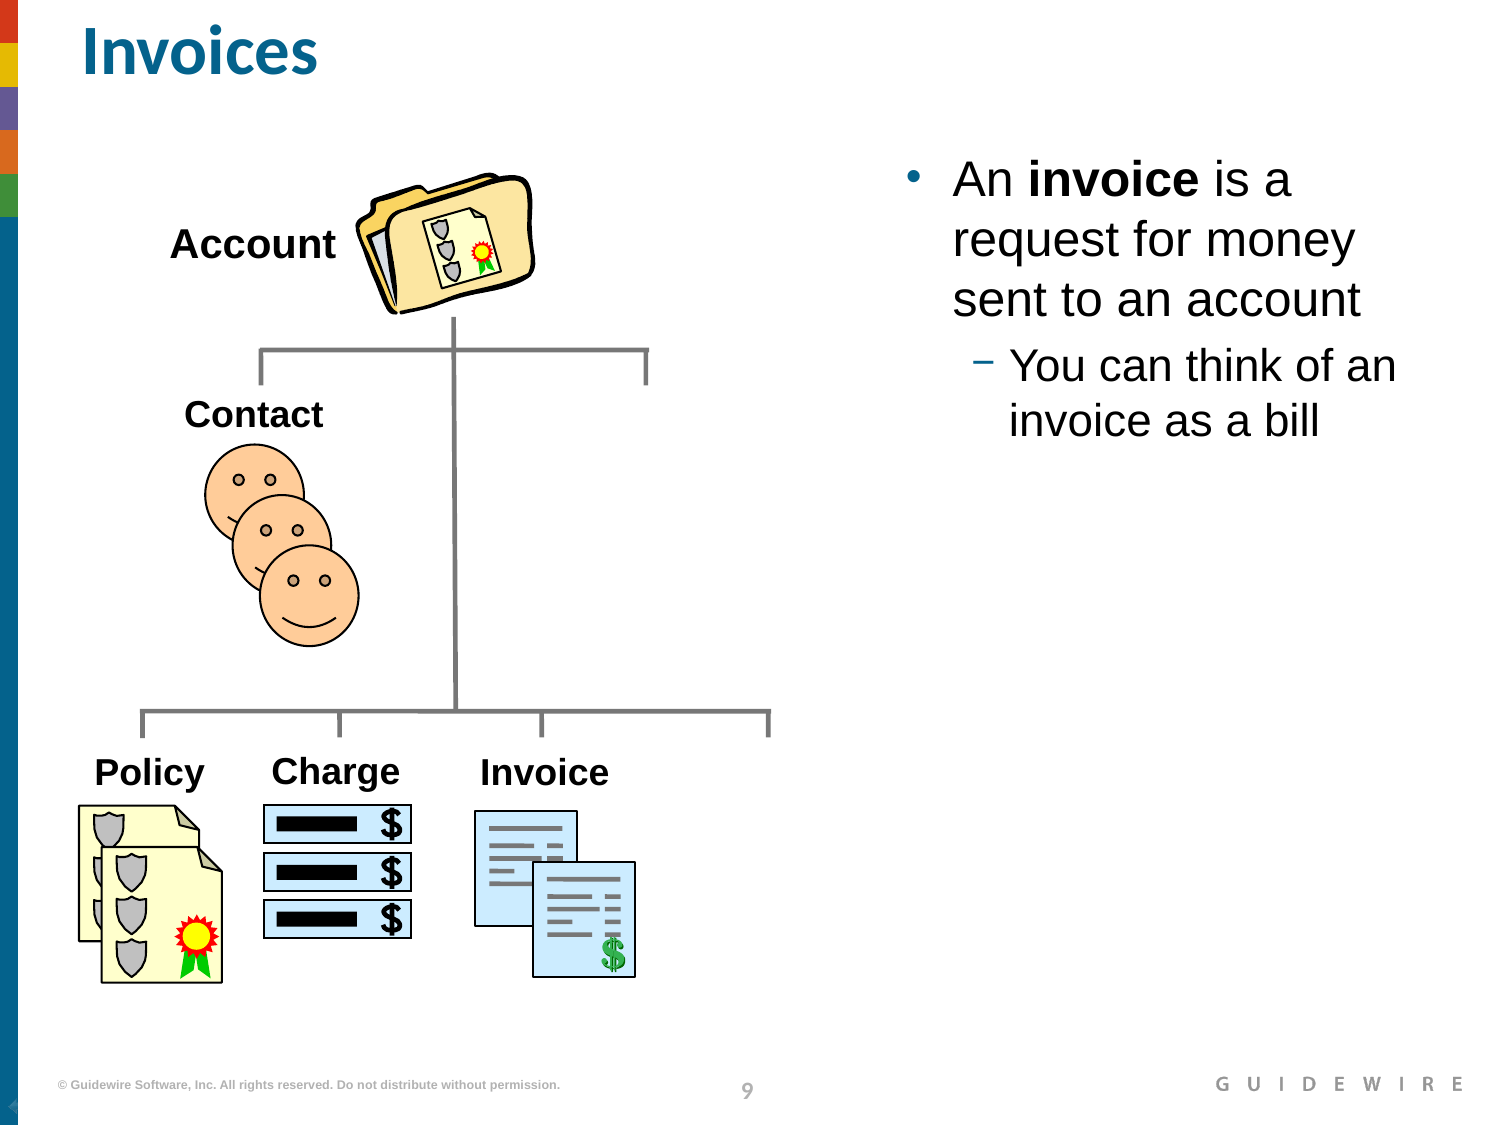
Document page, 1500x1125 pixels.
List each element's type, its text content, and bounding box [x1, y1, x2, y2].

picture [1215, 1073, 1480, 1096]
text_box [532, 861, 636, 978]
text_box Contact [175, 389, 333, 435]
text_box Policy [86, 748, 213, 794]
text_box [101, 846, 223, 983]
picture [0, 0, 18, 216]
picture [10, 1101, 18, 1111]
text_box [204, 444, 359, 647]
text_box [352, 169, 539, 318]
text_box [474, 811, 578, 927]
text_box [263, 804, 412, 844]
text_box Invoice [448, 748, 641, 794]
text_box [78, 805, 200, 942]
text_box An invoice is a request for money sent to an account You can think of an invoice as a bill [905, 146, 1450, 1049]
text_box Charge [239, 747, 432, 793]
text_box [263, 899, 412, 939]
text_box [263, 852, 412, 892]
text_box Account [156, 216, 347, 267]
title Invoices [81, 19, 1446, 142]
